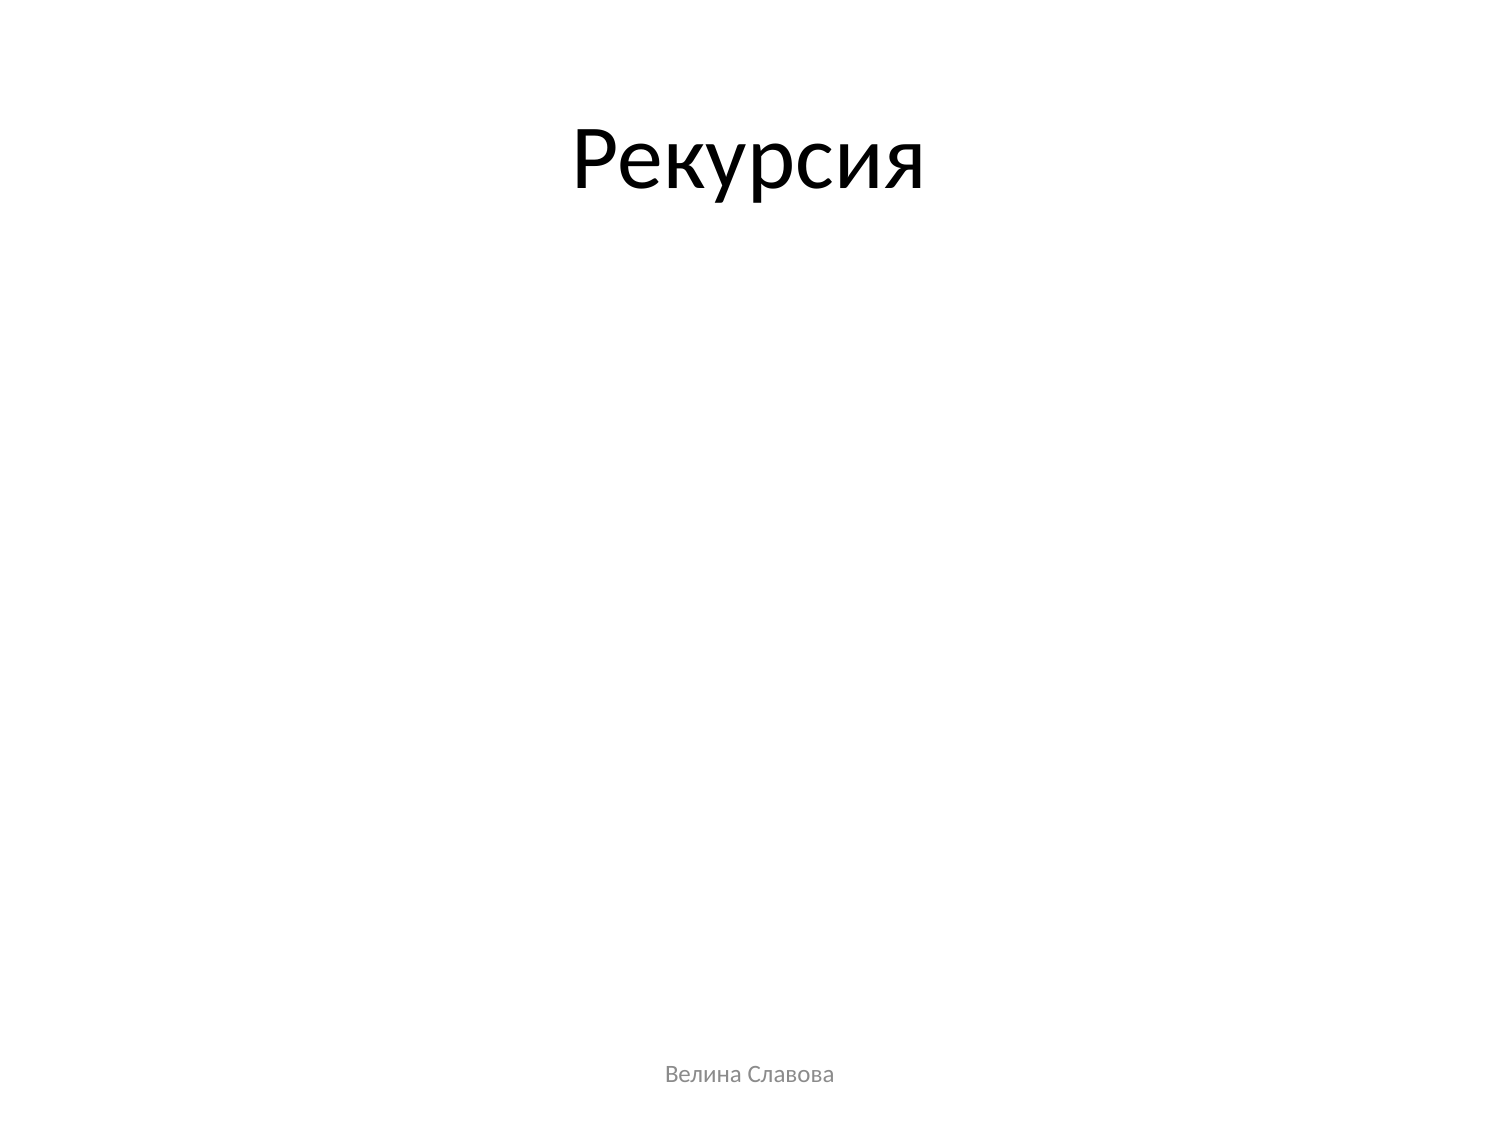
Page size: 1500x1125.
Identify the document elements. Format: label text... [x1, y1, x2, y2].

title Рекурсия [112, 30, 1388, 273]
footer Велина Славова [512, 1042, 988, 1103]
